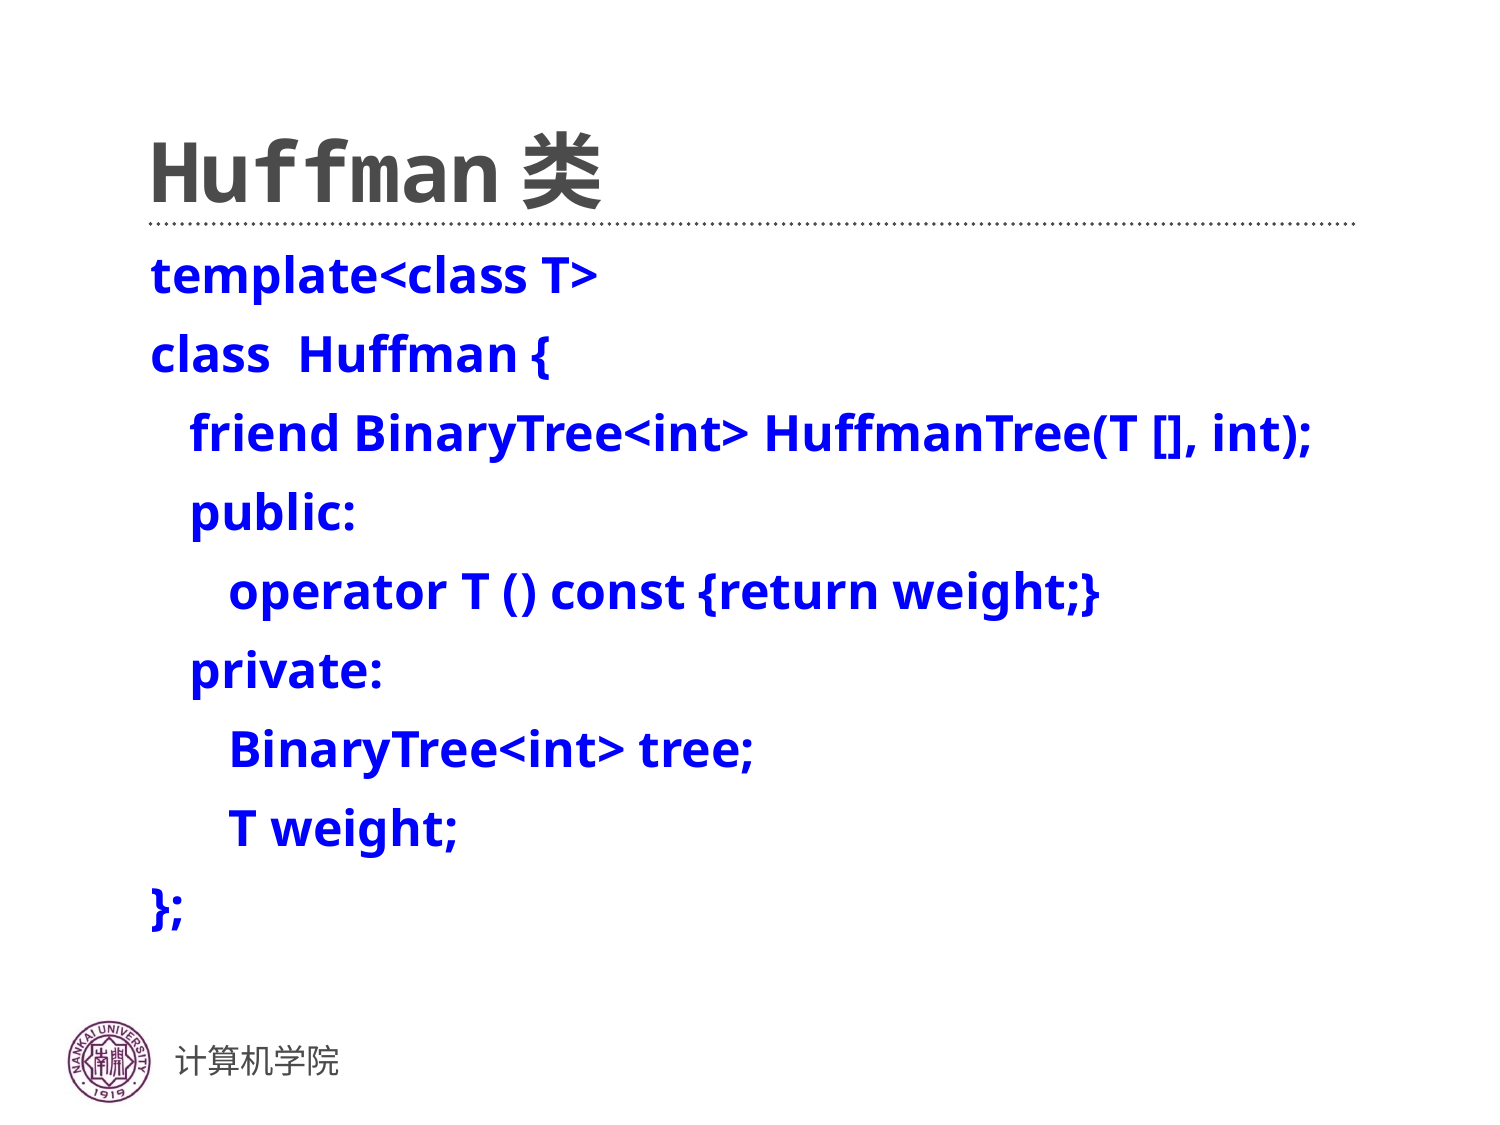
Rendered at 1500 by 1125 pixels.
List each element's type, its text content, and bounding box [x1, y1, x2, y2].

title Huffman类 [150, 83, 1360, 221]
list template<class T> class Huffman { friend BinaryTree<int> HuffmanTree(T [], int); public: operator T () const {return weight;} private: BinaryTree<int> tree; T weight; }; [150, 250, 1360, 1000]
picture [64, 1017, 154, 1106]
